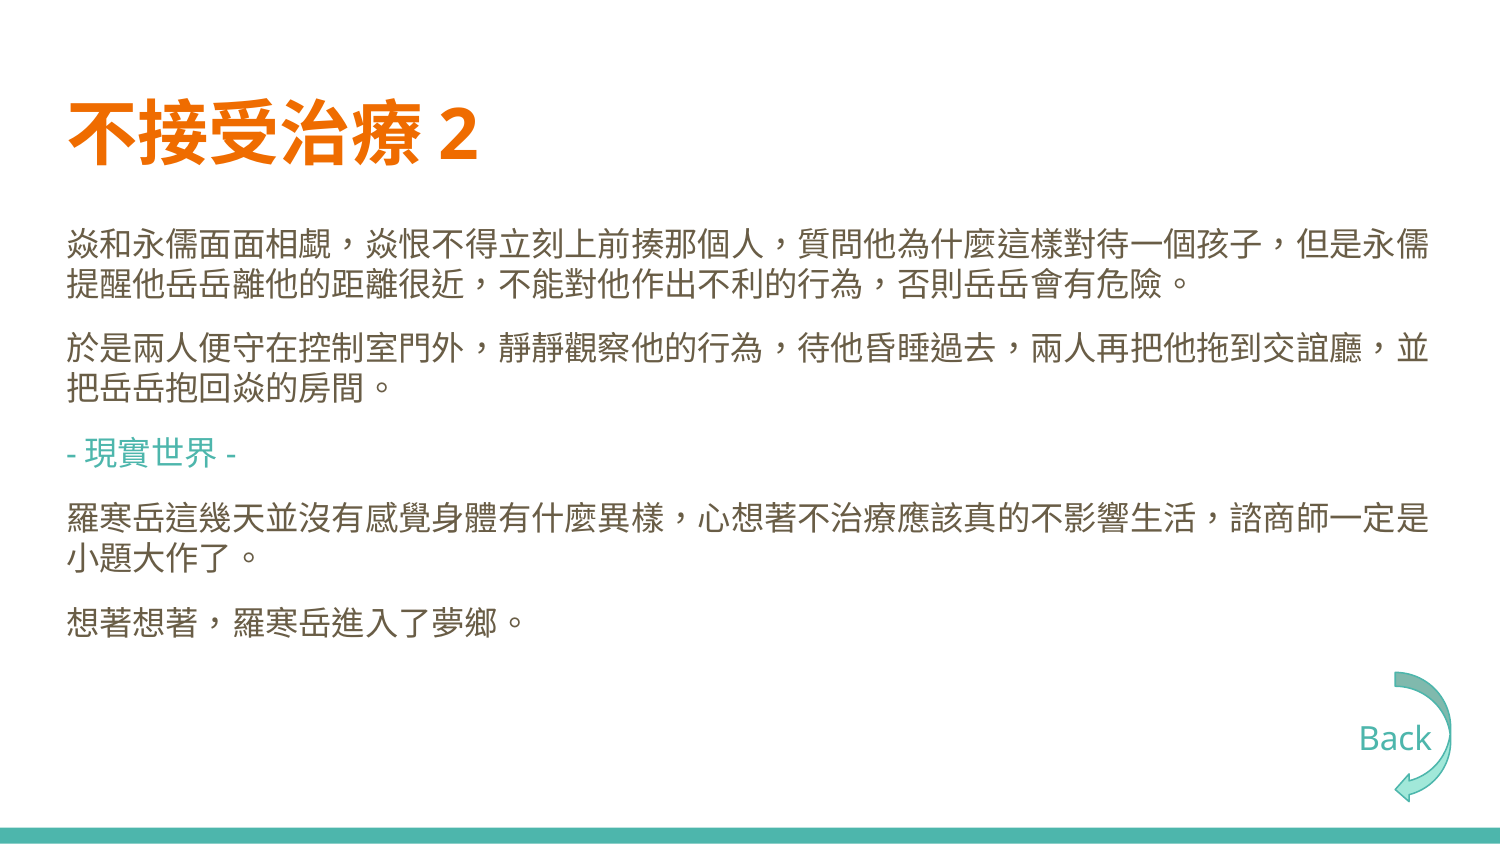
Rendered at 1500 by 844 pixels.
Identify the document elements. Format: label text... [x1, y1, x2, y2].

text_box Back [1343, 702, 1449, 773]
text_box [1395, 773, 1441, 802]
title 不接受治療2 [51, 72, 1449, 189]
list 焱和永儒面面相覷，焱恨不得立刻上前揍那個人，質問他為什麼這樣對待一個孩子，但是永儒提醒他岳岳離他的距離很近，不能對他作出不利的行為，否則岳岳會有危險。 於是兩人便守在控制室門外，靜靜觀察他的行為，待他昏睡過去，兩人再把他拖到交誼廳，並把岳岳抱回焱的房間。 -現實世界- 羅寒岳這幾天並沒有感覺身體有什麼異樣，心想著不治療應該真的不影響生活，諮商師一定是小題大作了。 想著想著，羅寒岳進入了夢鄉。 [51, 207, 1449, 750]
